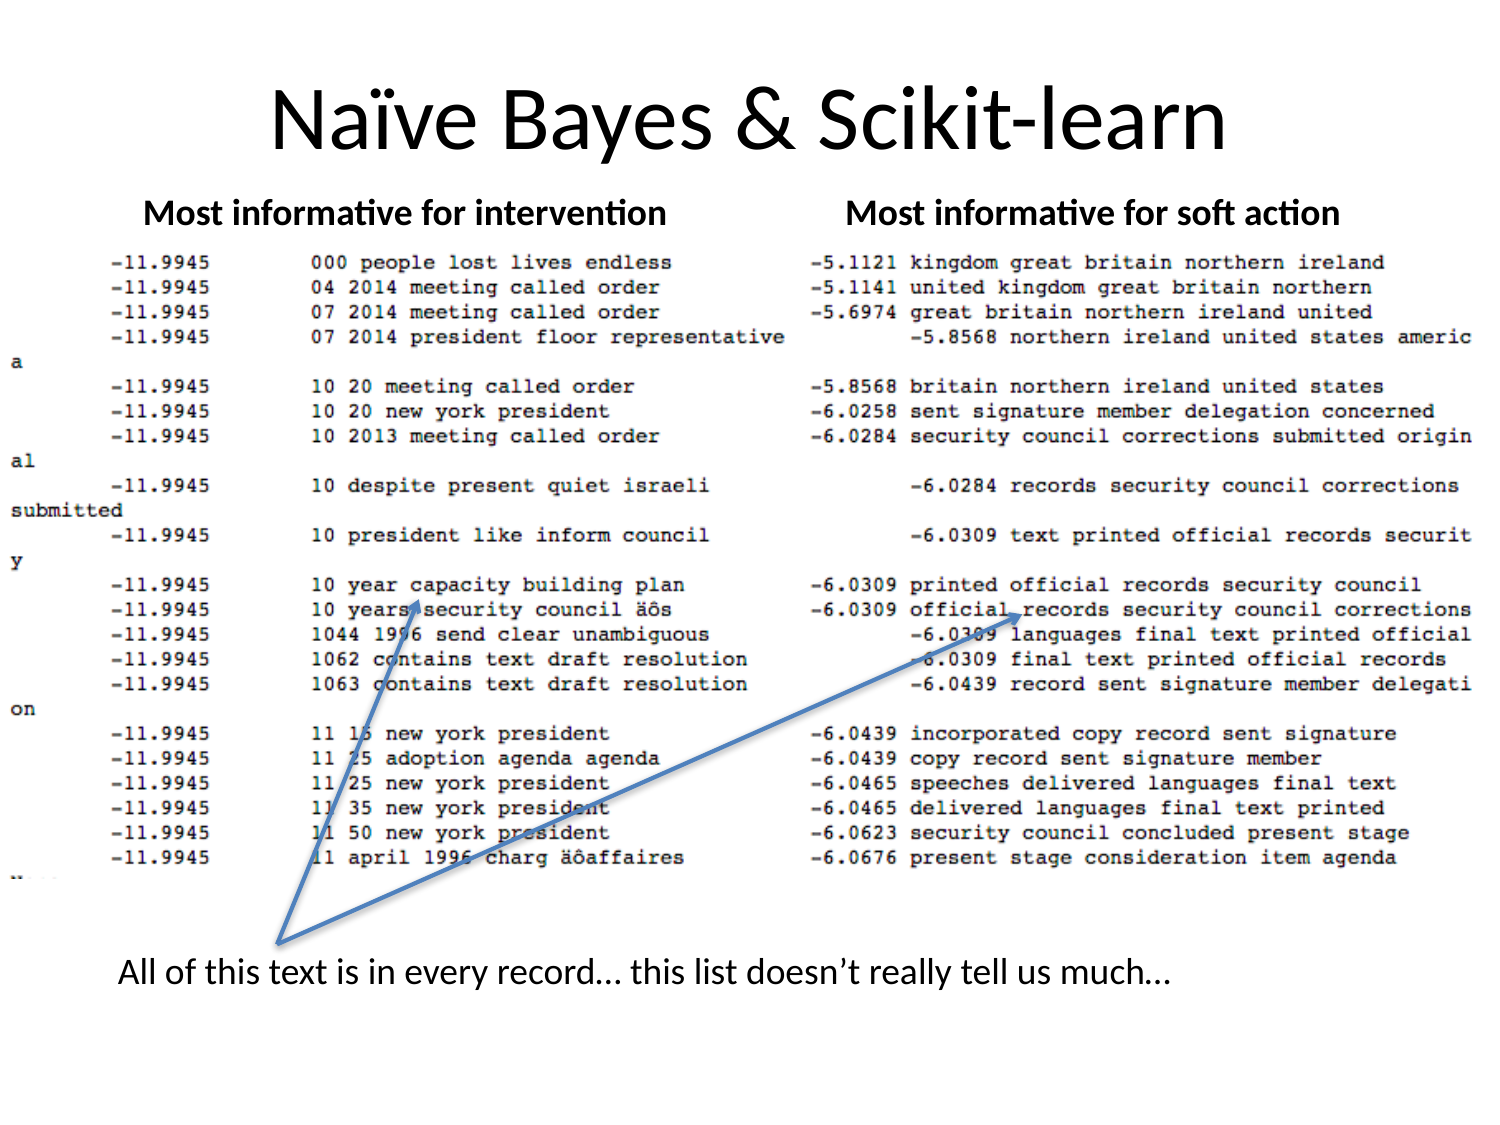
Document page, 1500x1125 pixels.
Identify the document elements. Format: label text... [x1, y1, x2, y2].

title Naïve Bayes & Scikit-learn [75, 19, 1425, 207]
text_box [276, 614, 1023, 945]
picture [0, 240, 1500, 879]
list Most informative features: [75, 888, 1425, 1005]
text_box Most informative for intervention Most informative for soft action [128, 180, 1418, 239]
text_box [276, 599, 419, 613]
text_box All of this text is in every record… this list doesn’t really tell us much… [103, 939, 1393, 999]
